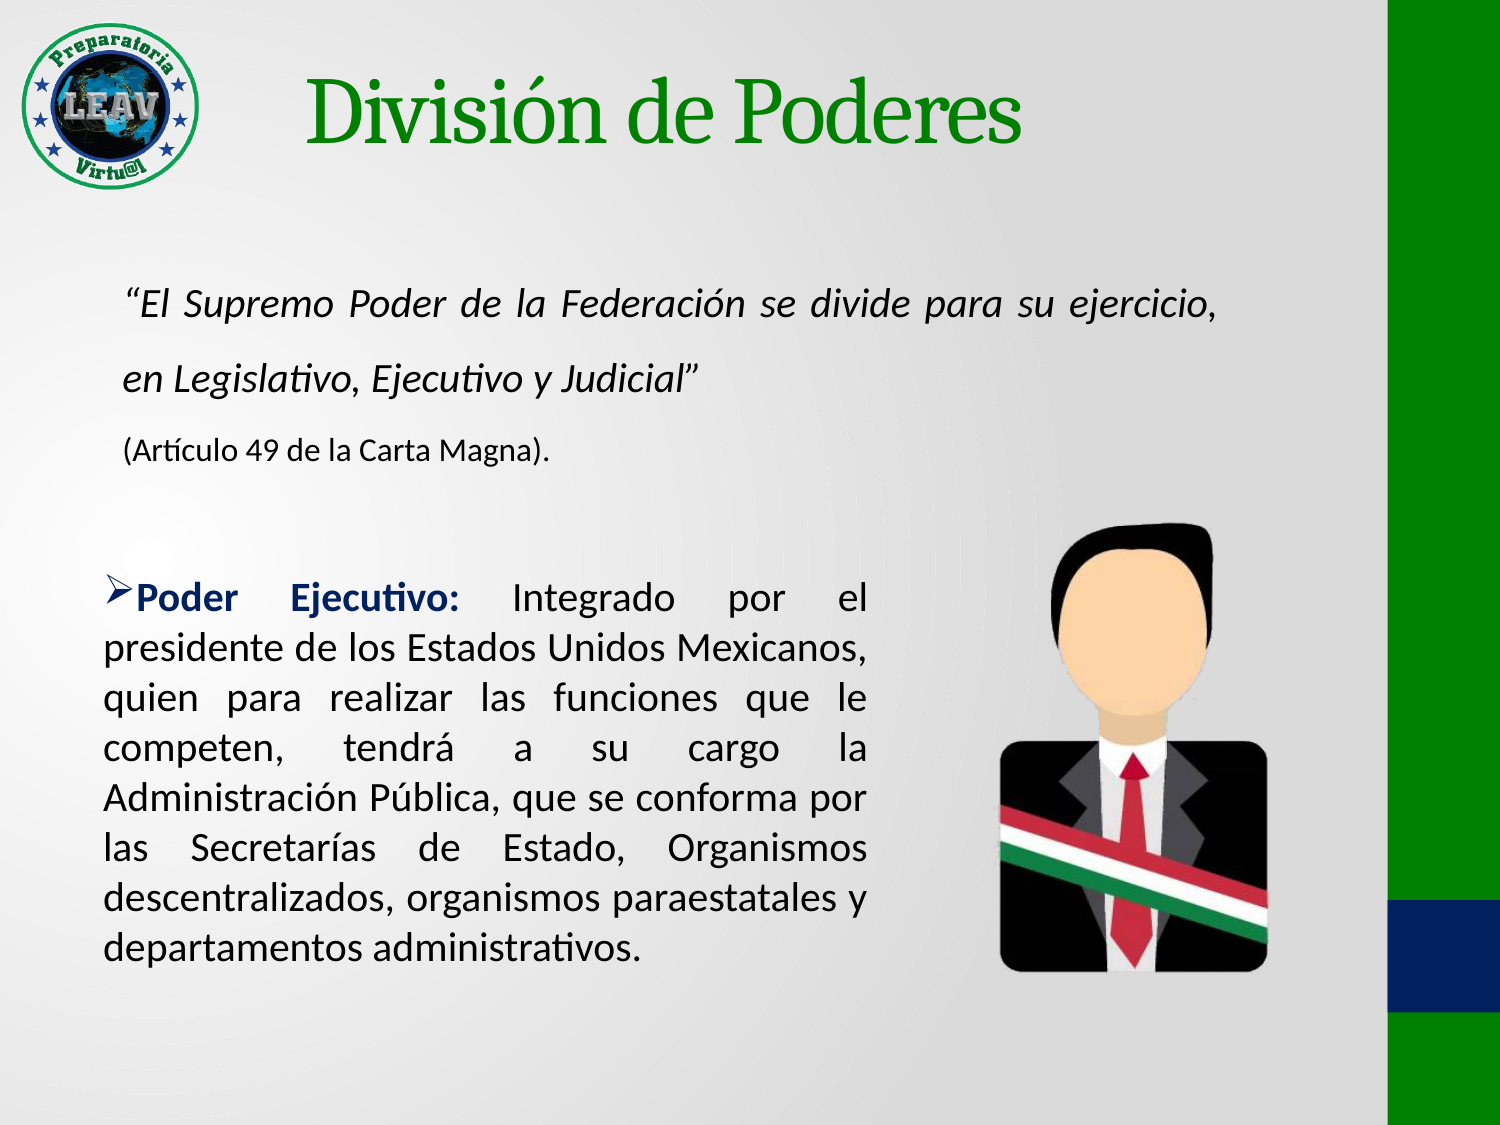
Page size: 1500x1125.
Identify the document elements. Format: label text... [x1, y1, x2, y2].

picture [17, 18, 202, 193]
picture [985, 510, 1283, 982]
list “El Supremo Poder de la Federación se divide para su ejercicio, en Legislativo, Ejecutivo y Judicial” (Artículo 49 de la Carta Magna). [88, 243, 1235, 355]
title División de Poderes [289, 40, 1361, 171]
text_box Poder Ejecutivo: Integrado por el presidente de los Estados Unidos Mexicanos, quien para realizar las funciones que le competen, tendrá a su cargo la Administración Pública, que se conforma por las Secretarías de Estado, Organismos descentralizados, organismos paraestatales y departamentos administrativos. [88, 562, 883, 978]
